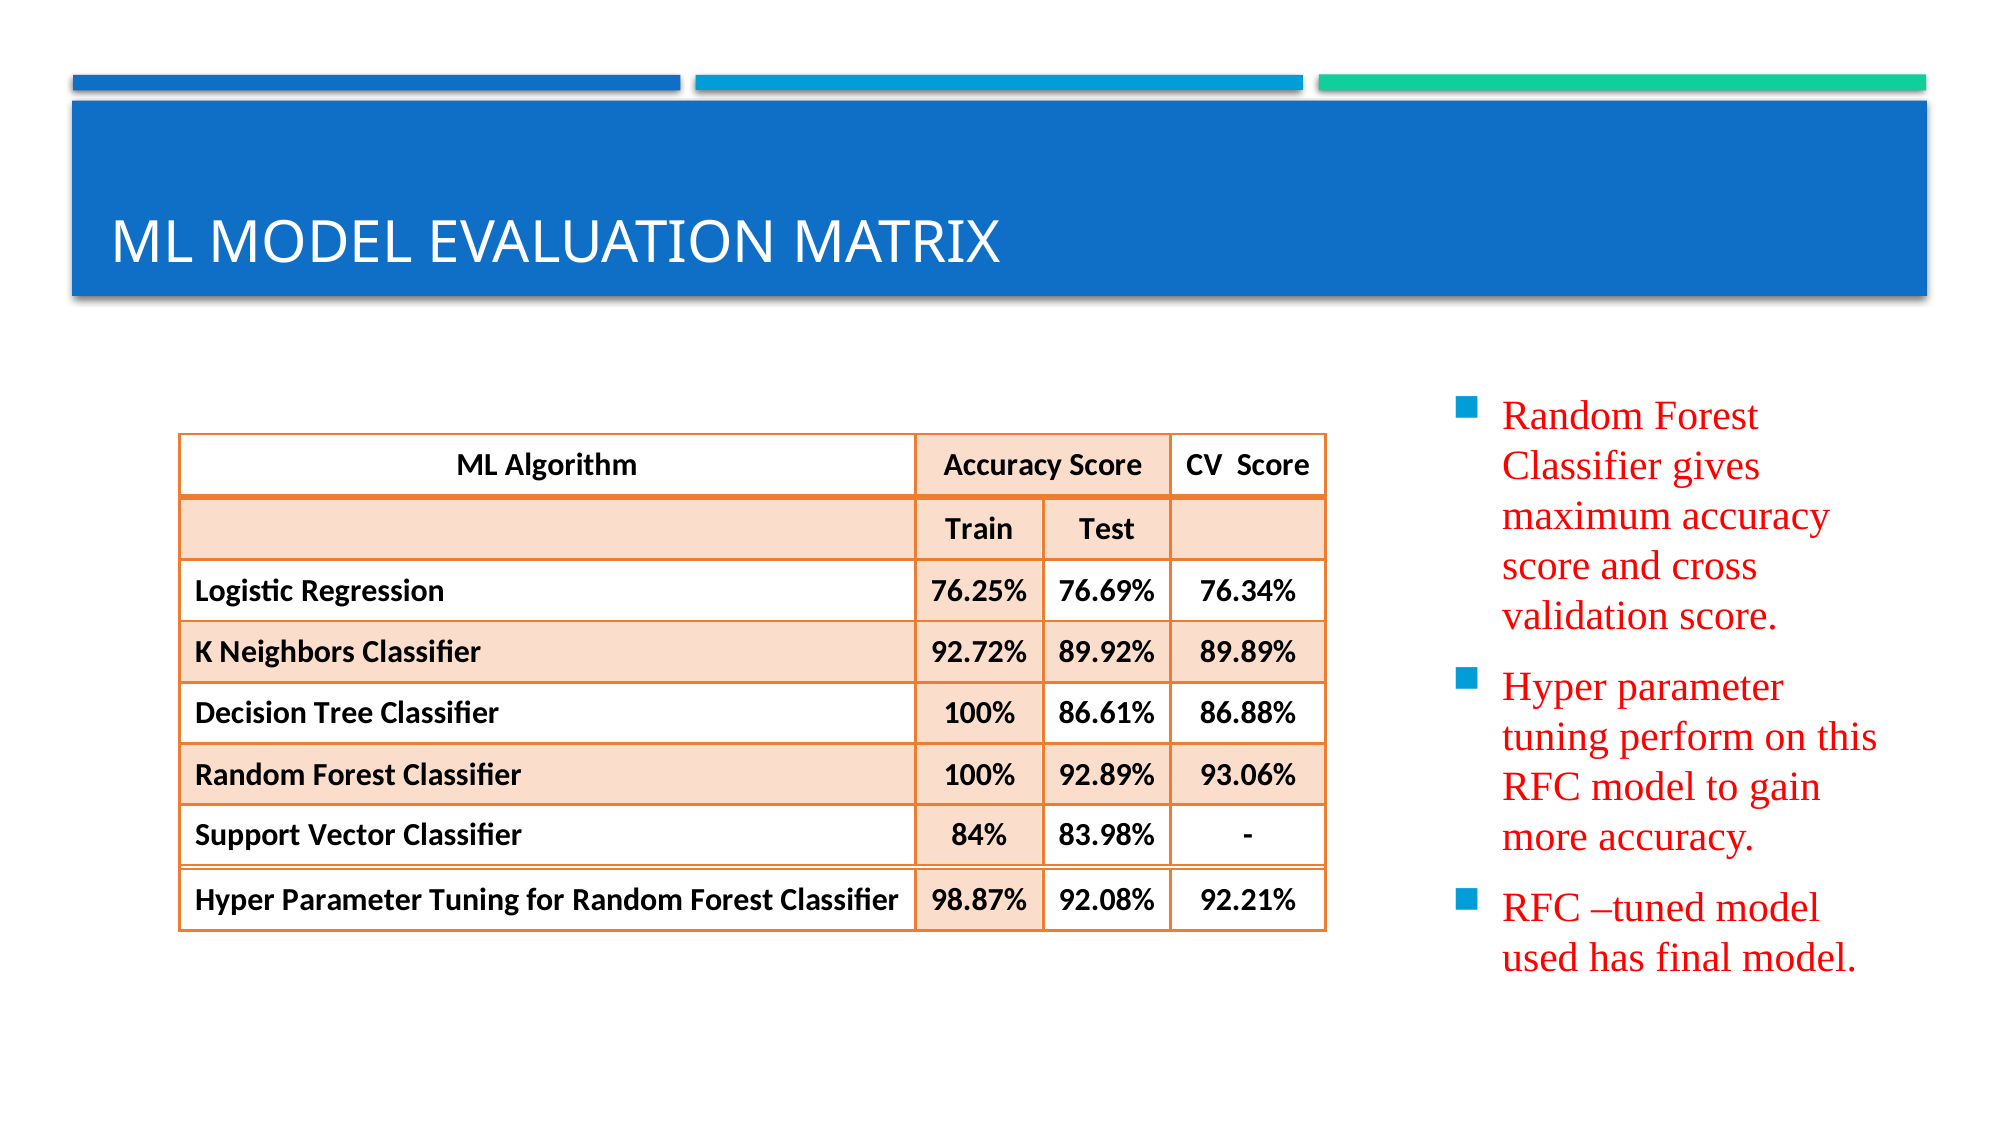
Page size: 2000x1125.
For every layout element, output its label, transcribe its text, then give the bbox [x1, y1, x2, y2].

list Random Forest Classifier gives maximum accuracy score and cross validation score. Hyper parameter tuning perform on this RFC model to gain more accuracy. RFC –tuned model used has final model. [1436, 357, 1905, 1010]
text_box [97, 432, 1407, 999]
title ML MODEL Evaluation Matrix [95, 115, 1905, 282]
